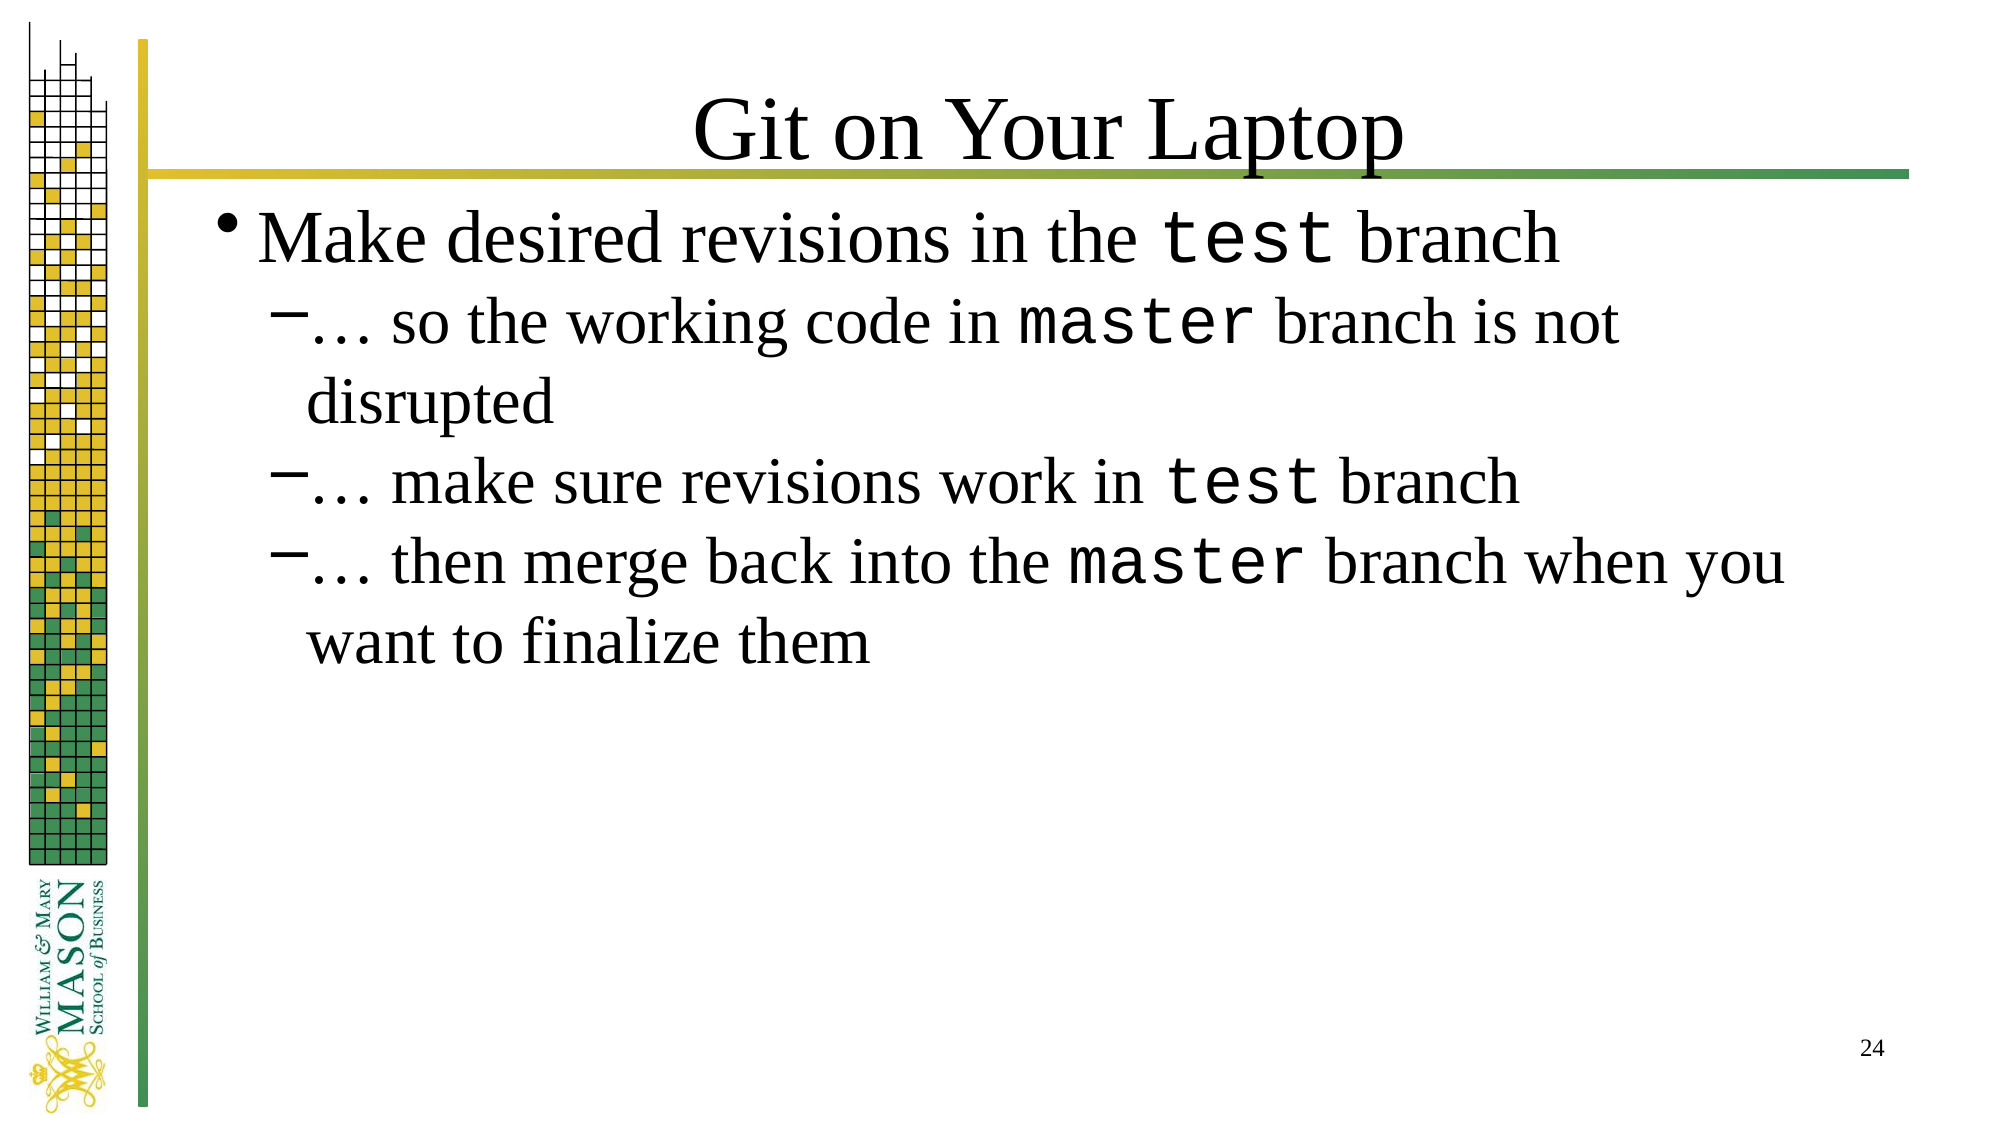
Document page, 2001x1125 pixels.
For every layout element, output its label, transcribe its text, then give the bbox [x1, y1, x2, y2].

list Make desired revisions in the test branch … so the working code in master branch is not disrupted … make sure revisions work in test branch … then merge back into the master branch when you want to finalize them [200, 179, 1900, 1005]
slide_number 24 [1398, 1024, 1901, 1103]
title Git on Your Laptop [200, 45, 1900, 179]
picture [29, 879, 107, 1113]
